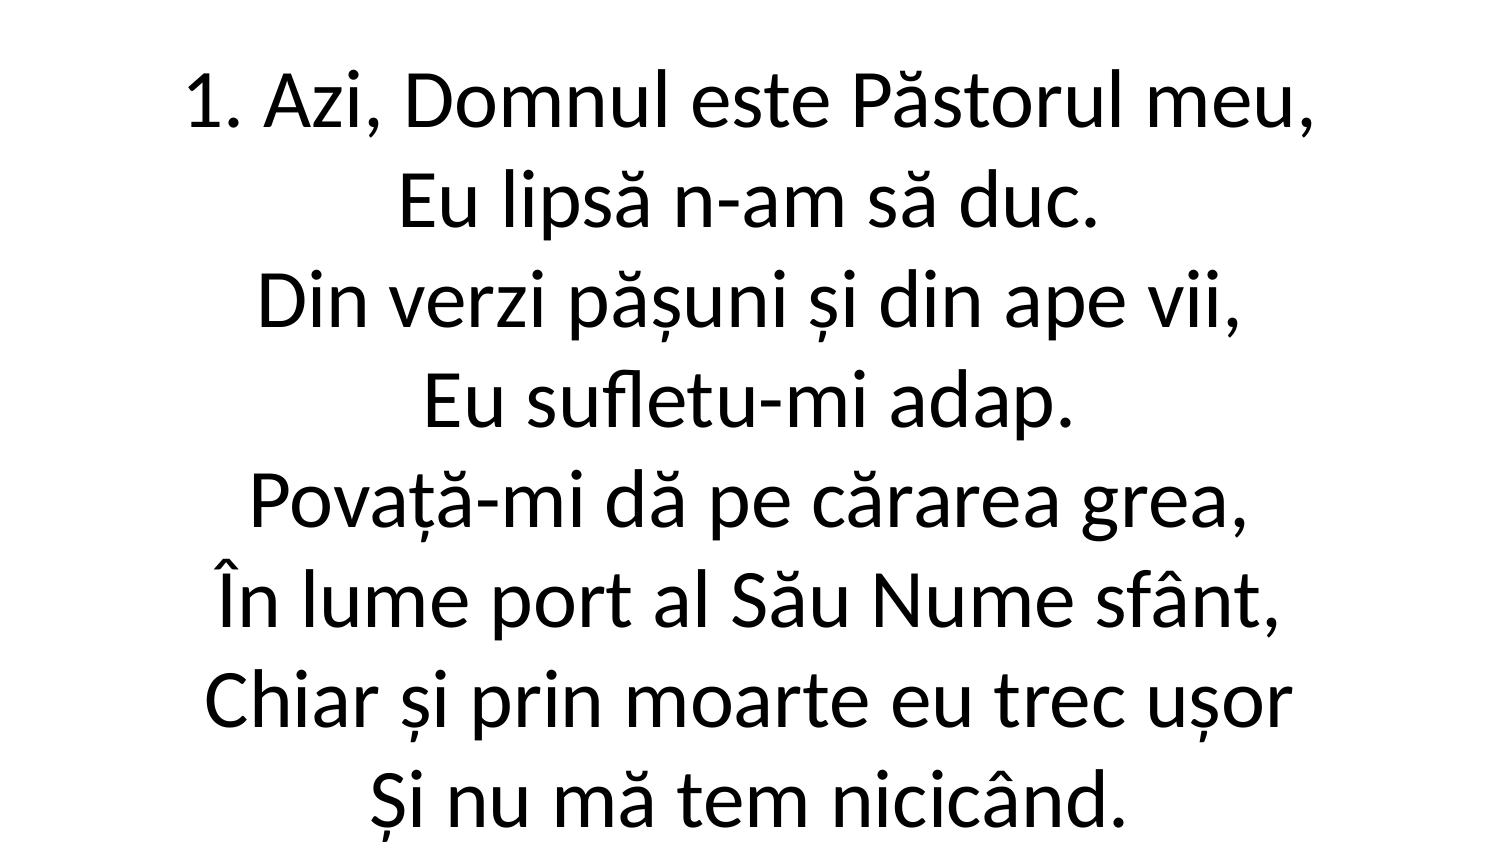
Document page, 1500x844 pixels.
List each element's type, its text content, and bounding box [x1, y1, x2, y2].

text_box 1. Azi, Domnul este Păstorul meu, Eu lipsă n-am să duc. Din verzi pășuni și din ape vii, Eu sufletu-mi adap. Povață-mi dă pe cărarea grea, În lume port al Său Nume sfânt, Chiar și prin moarte eu trec ușor Și nu mă tem nicicând. [166, 0, 1333, 844]
